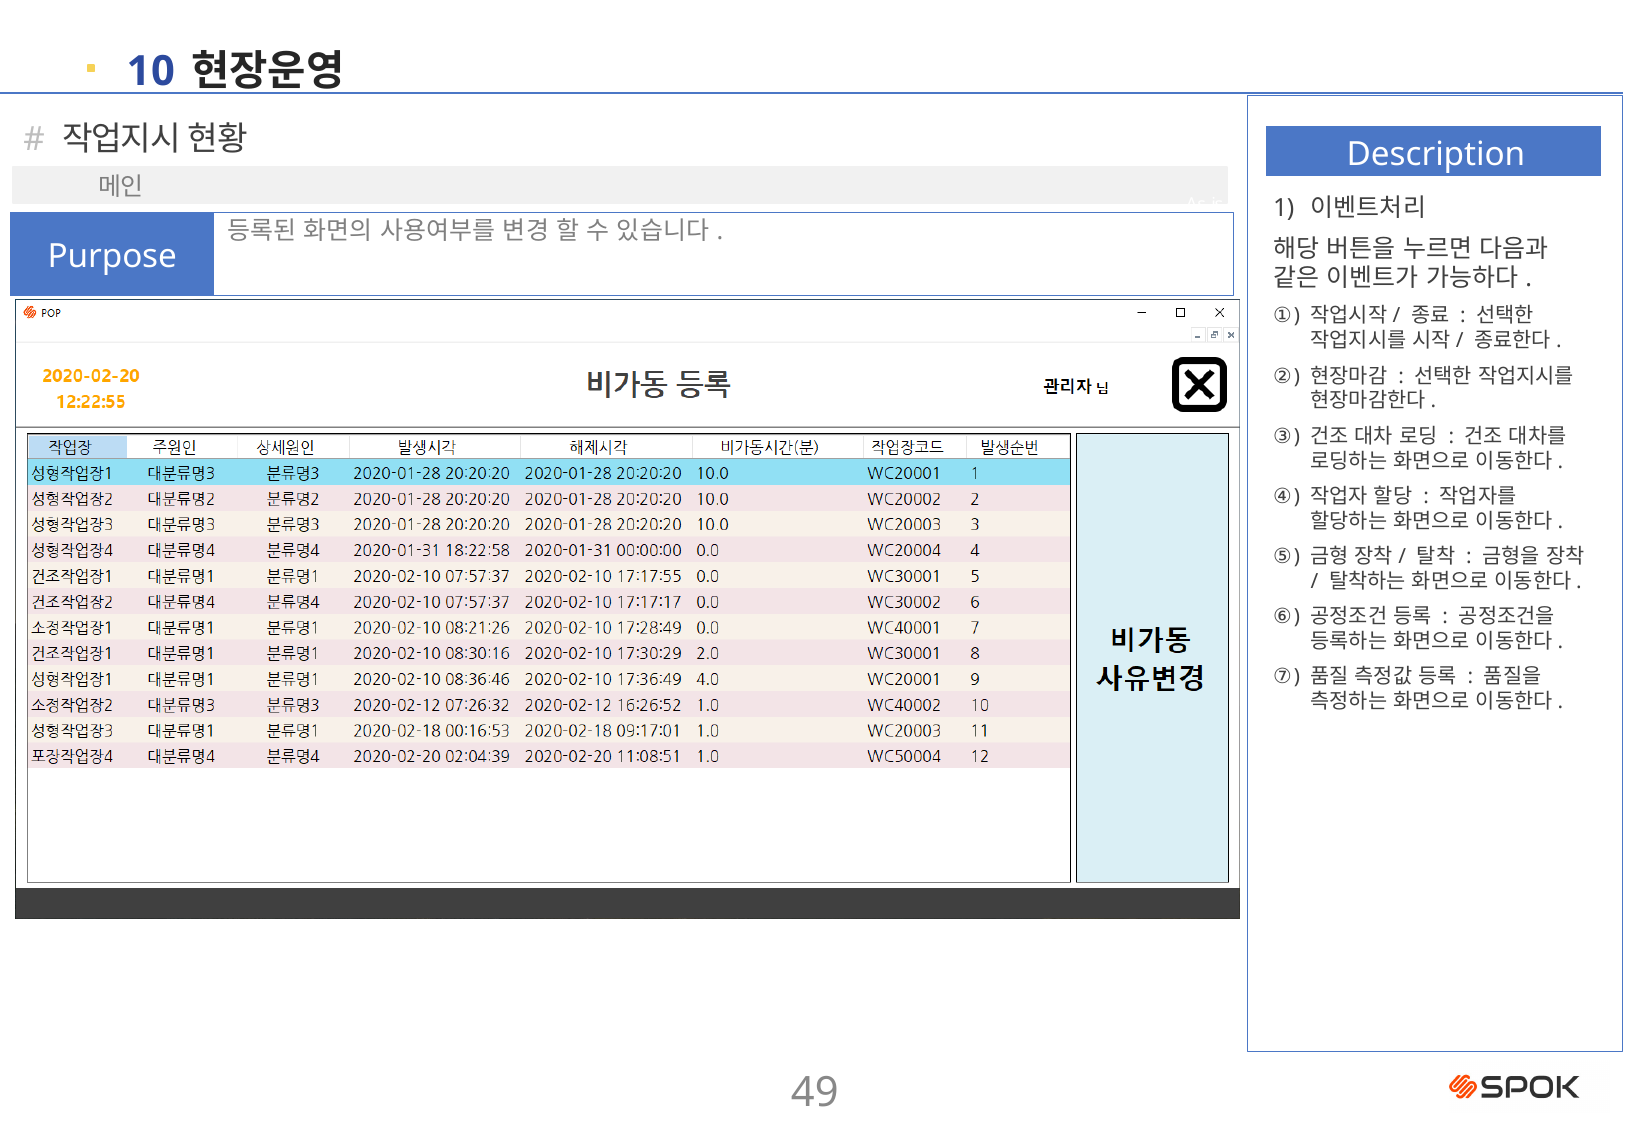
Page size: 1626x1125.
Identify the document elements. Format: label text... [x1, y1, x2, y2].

picture [15, 299, 1241, 919]
picture [1449, 1060, 1610, 1114]
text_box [87, 42, 408, 91]
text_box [11, 166, 1229, 189]
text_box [10, 190, 1234, 327]
slide_number 49 [781, 1064, 844, 1116]
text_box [0, 92, 1623, 1052]
